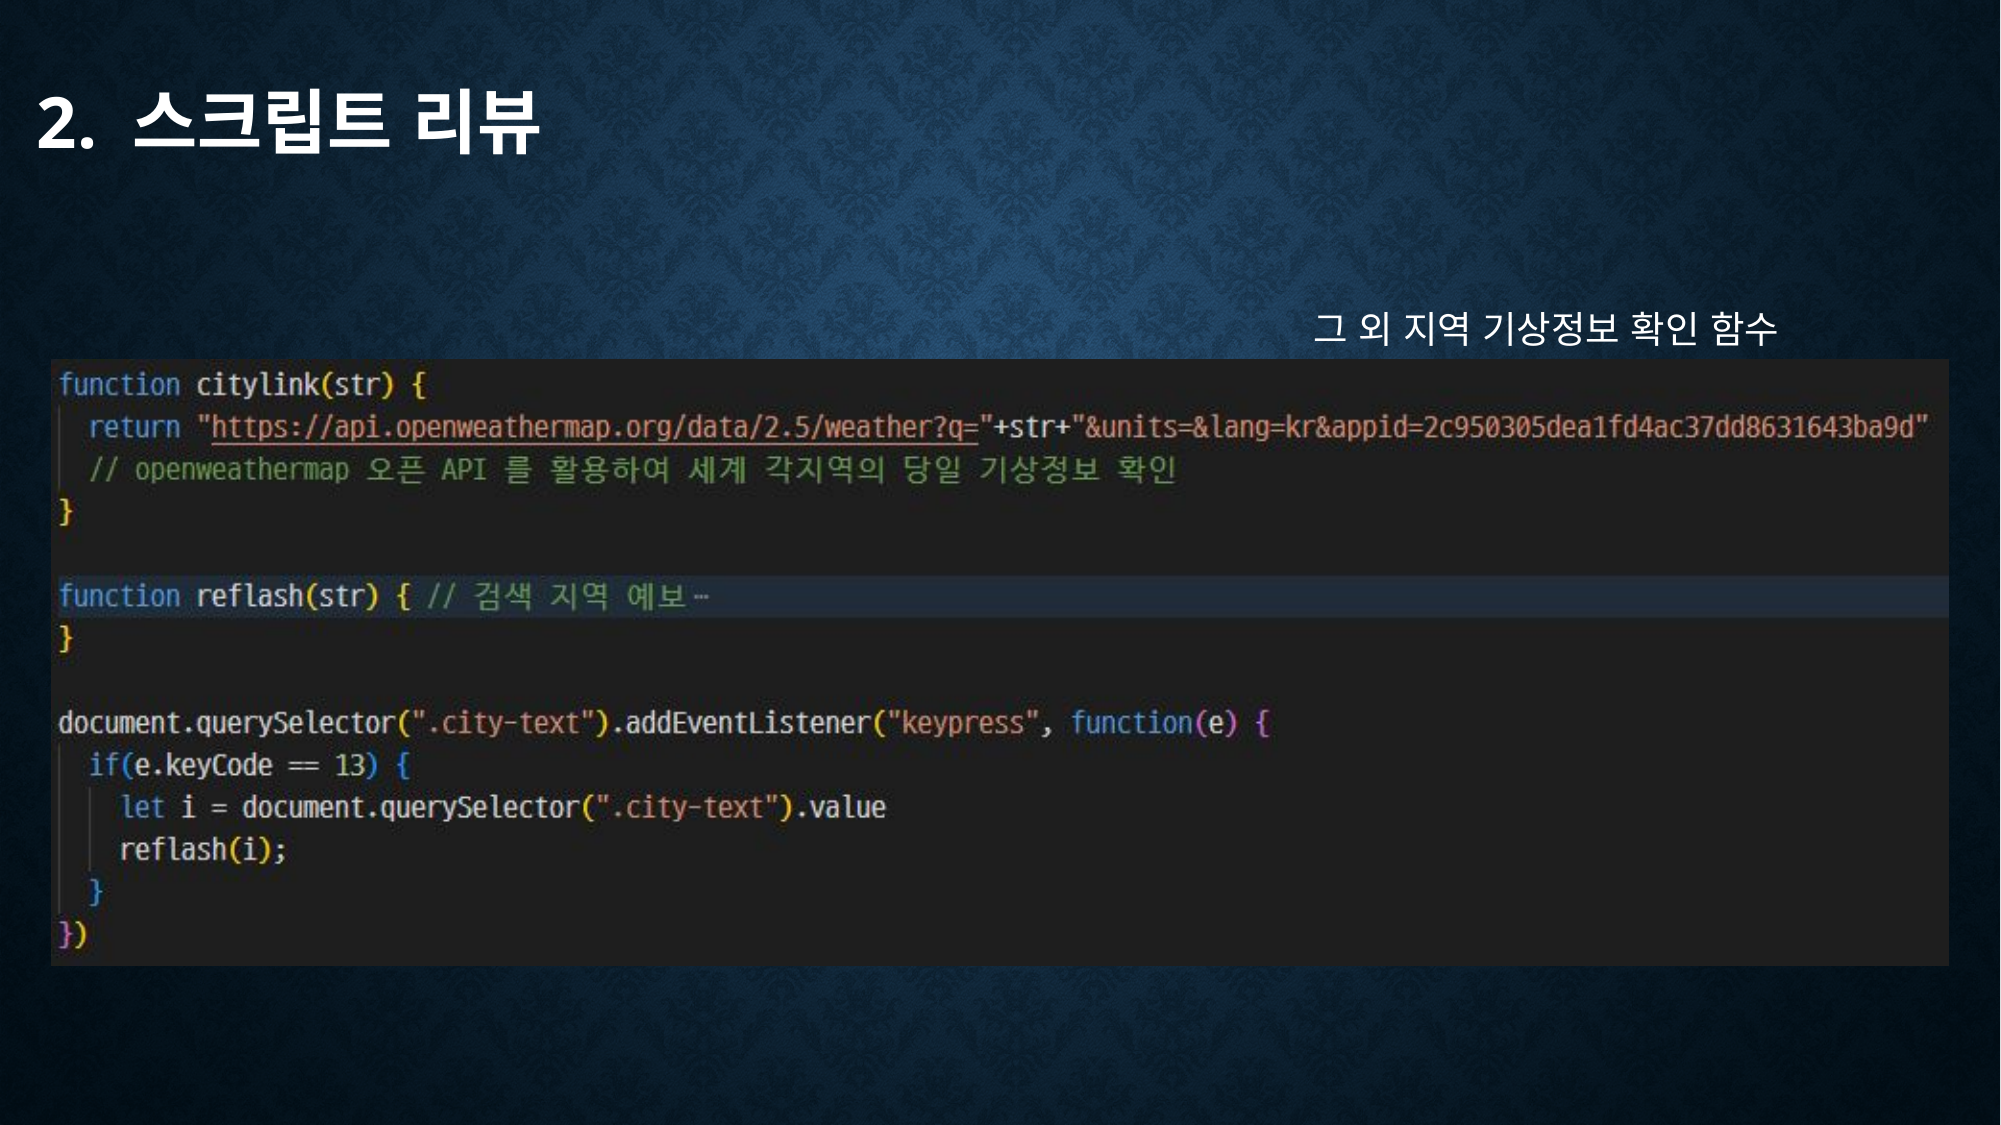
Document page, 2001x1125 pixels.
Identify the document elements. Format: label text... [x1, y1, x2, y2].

picture [50, 359, 1950, 966]
text_box 그 외 지역 기상정보 확인 함수 [1298, 299, 1862, 359]
text_box 2. 스크립트 리뷰 [21, 17, 1721, 235]
